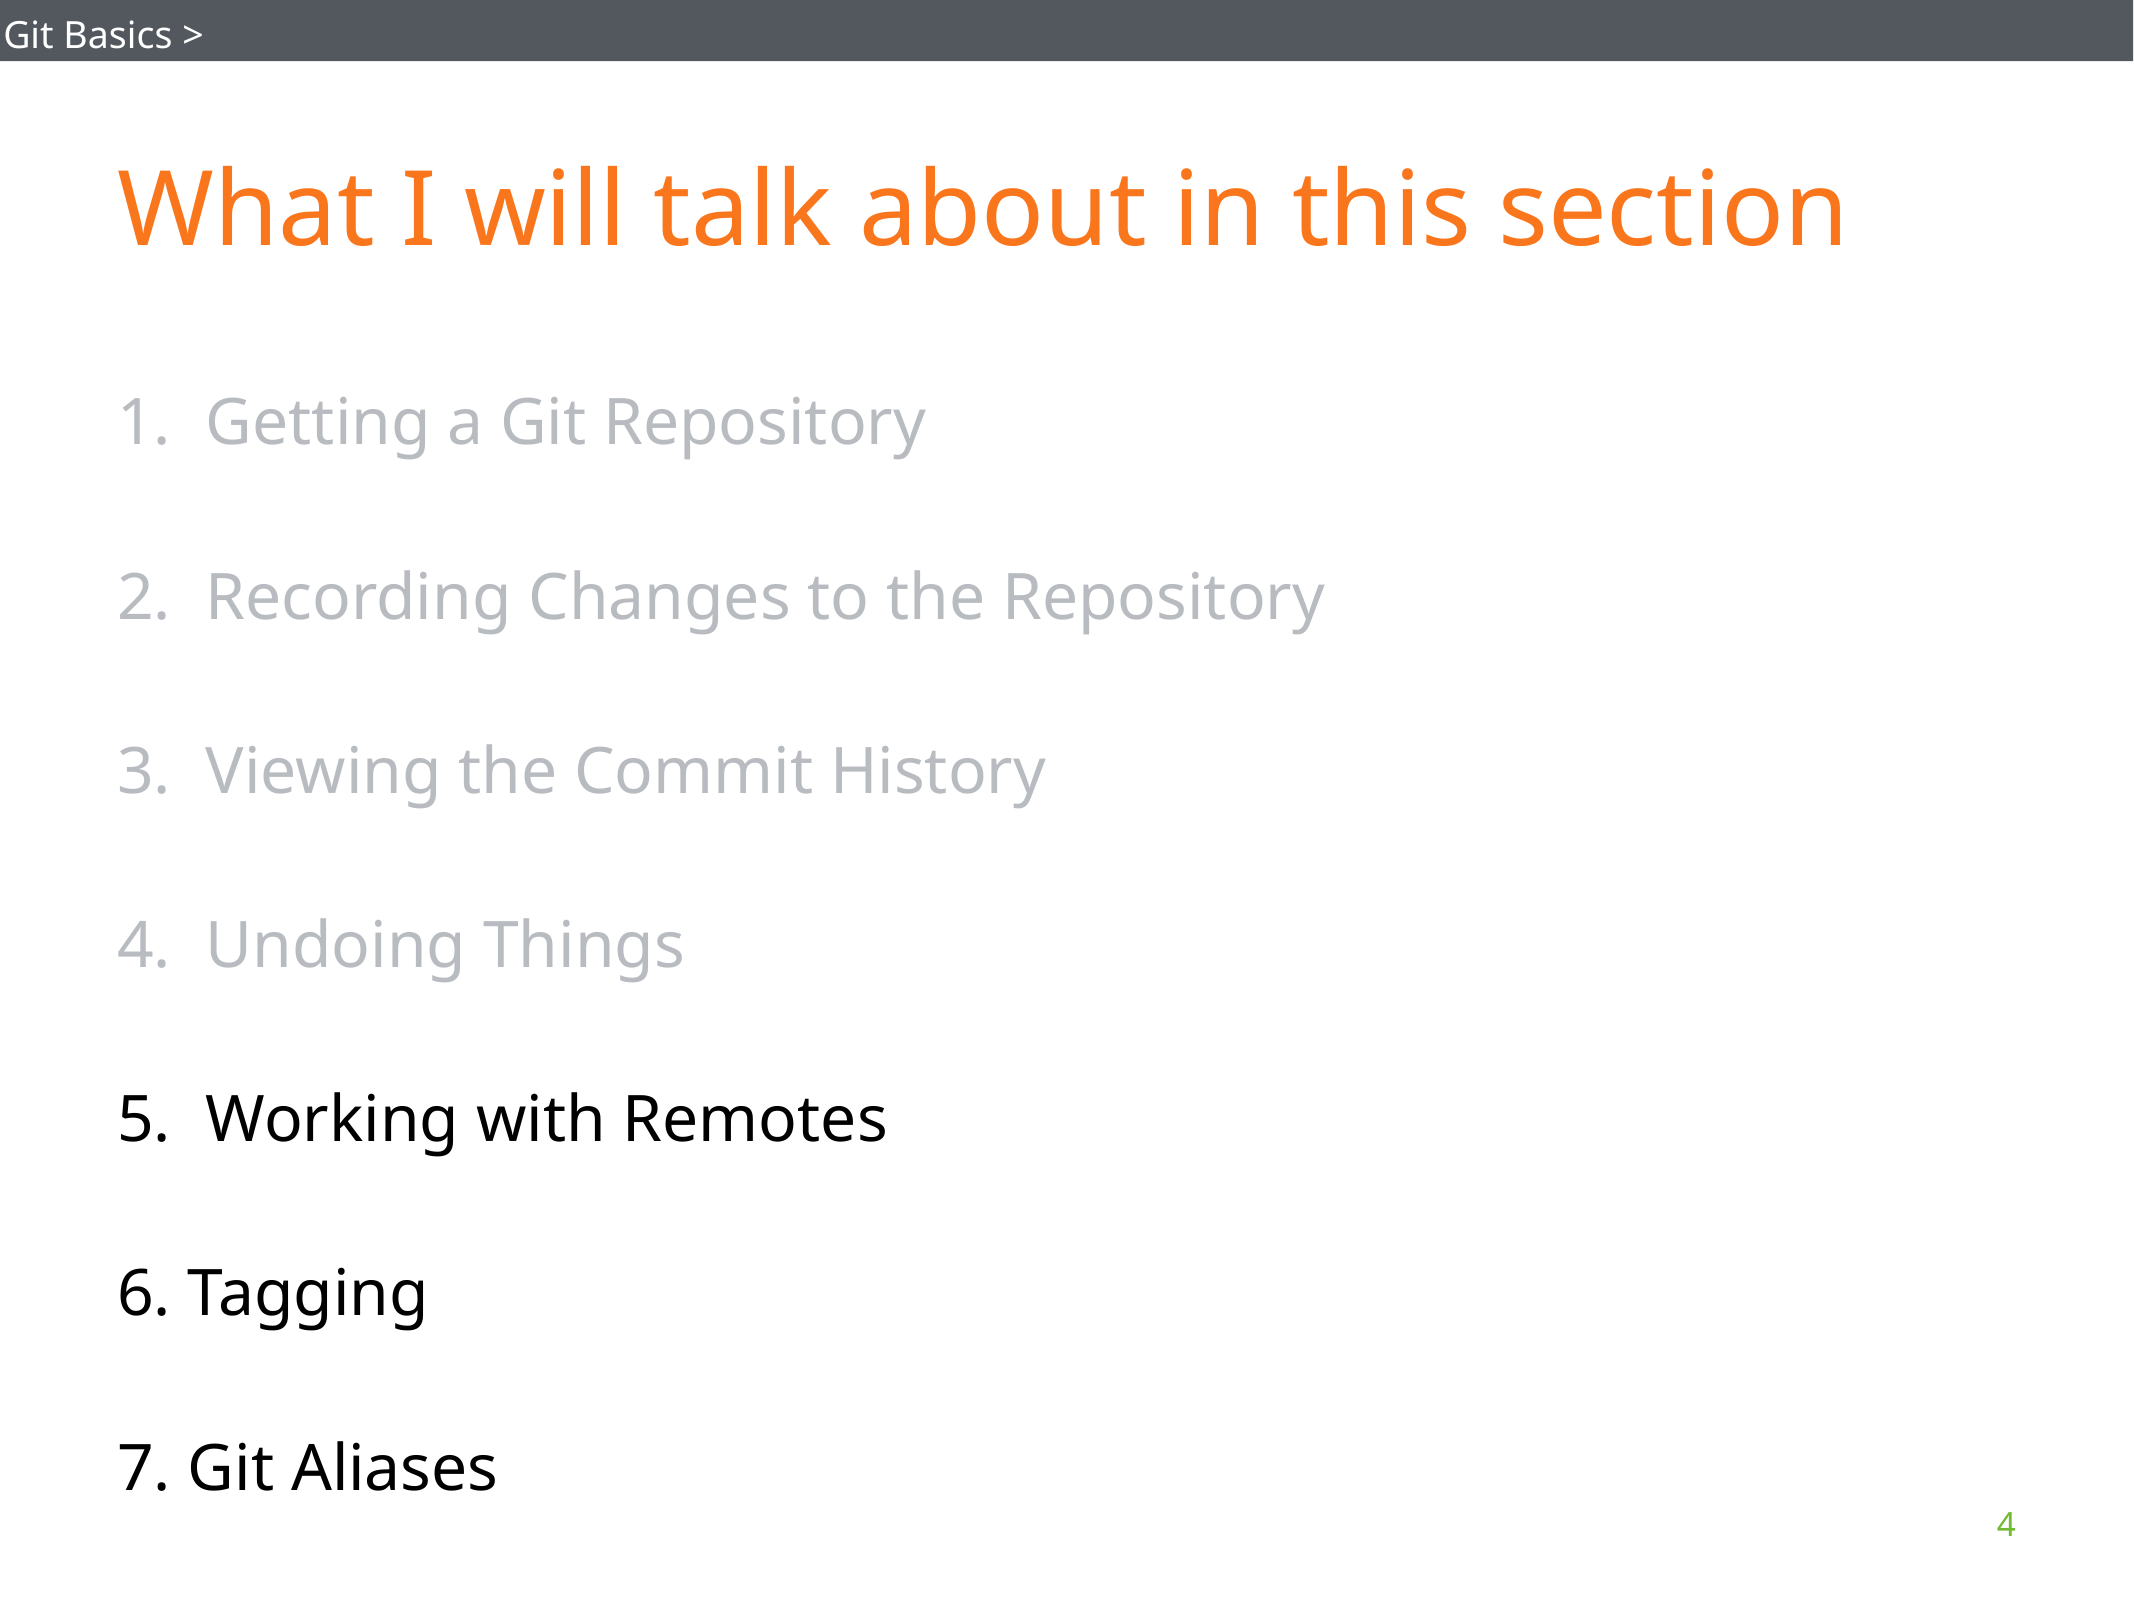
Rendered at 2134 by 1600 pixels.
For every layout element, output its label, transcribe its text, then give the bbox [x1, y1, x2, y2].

text_box Git Basics > [0, 2, 213, 65]
slide_number 4 [1918, 1493, 2028, 1558]
list Getting a Git Repository Recording Changes to the Repository Viewing the Commit History Undoing Things Working with Remotes 6. Tagging 7. Git Aliases [106, 369, 2028, 1526]
title What I will talk about in this section [106, 130, 2028, 327]
